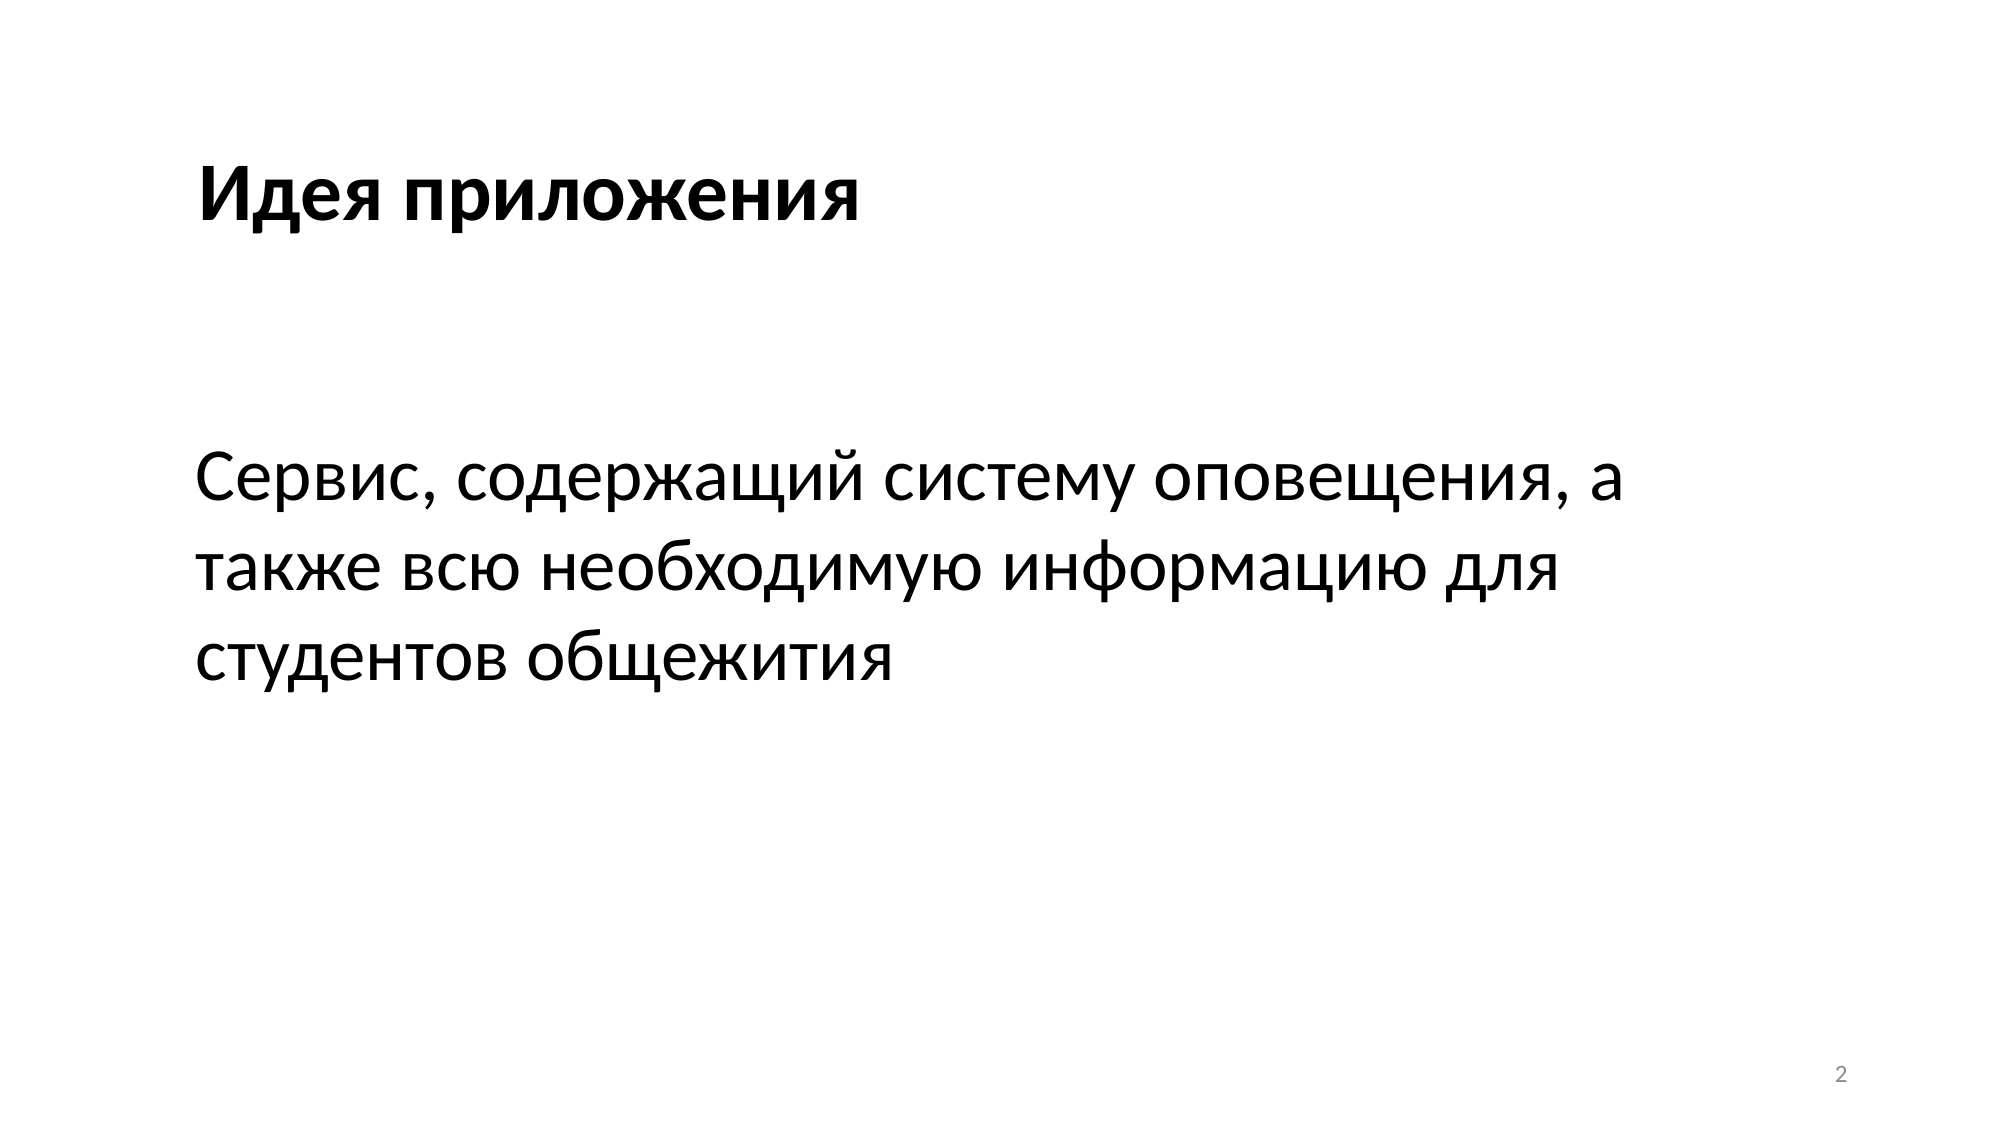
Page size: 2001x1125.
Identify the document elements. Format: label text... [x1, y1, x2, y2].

slide_number 2 [1412, 1042, 1863, 1103]
text_box Сервис, содержащий систему оповещения, а также всю необходимую информацию для студентов общежития [180, 418, 1700, 704]
text_box Идея приложения [184, 129, 878, 245]
